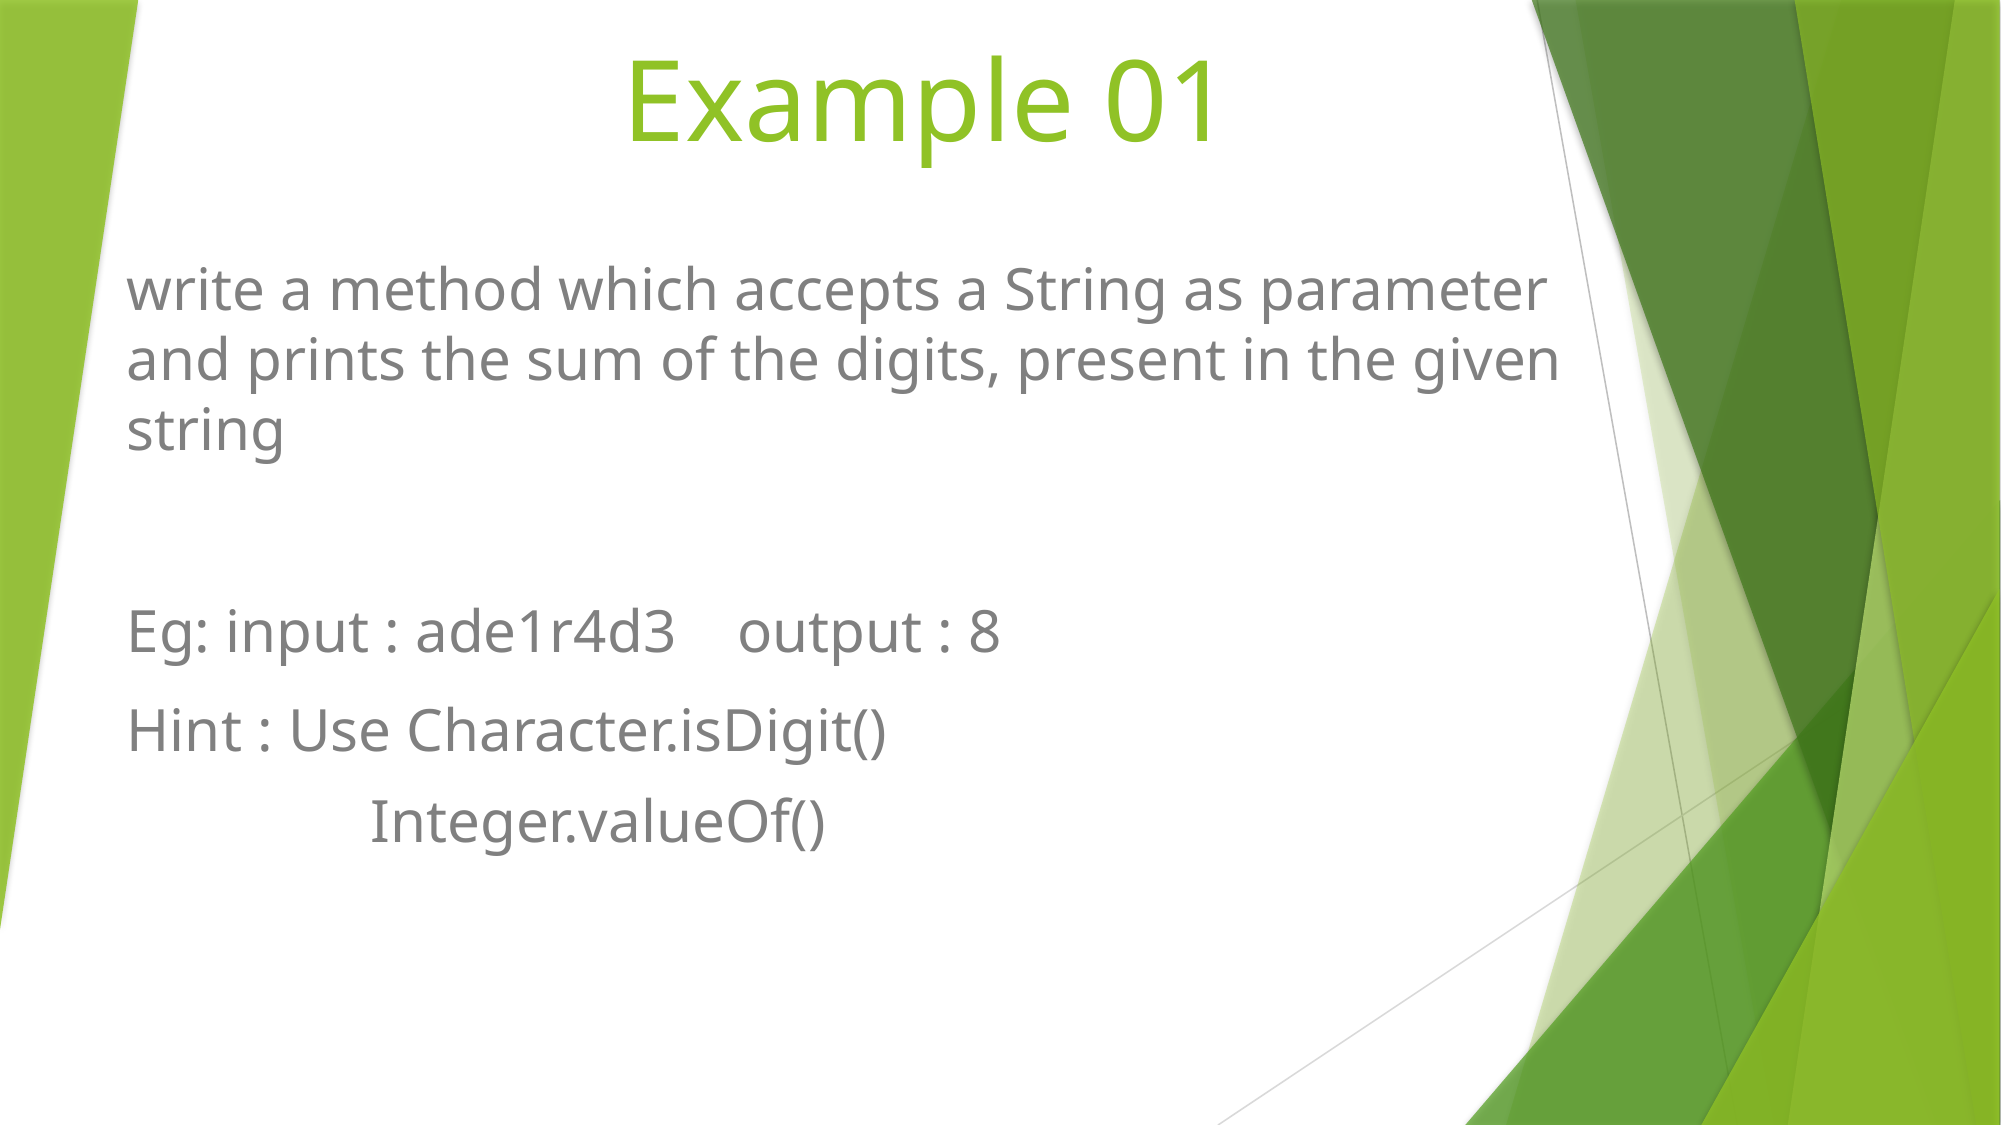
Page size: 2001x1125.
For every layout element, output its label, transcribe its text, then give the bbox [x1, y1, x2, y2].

subtitle write a method which accepts a String as parameter and prints the sum of the digits, present in the given string Eg: input : ade1r4d3 output : 8 Hint : Use Character.isDigit() Integer.valueOf() [111, 245, 1610, 1041]
title Example 01 [128, 21, 1727, 172]
